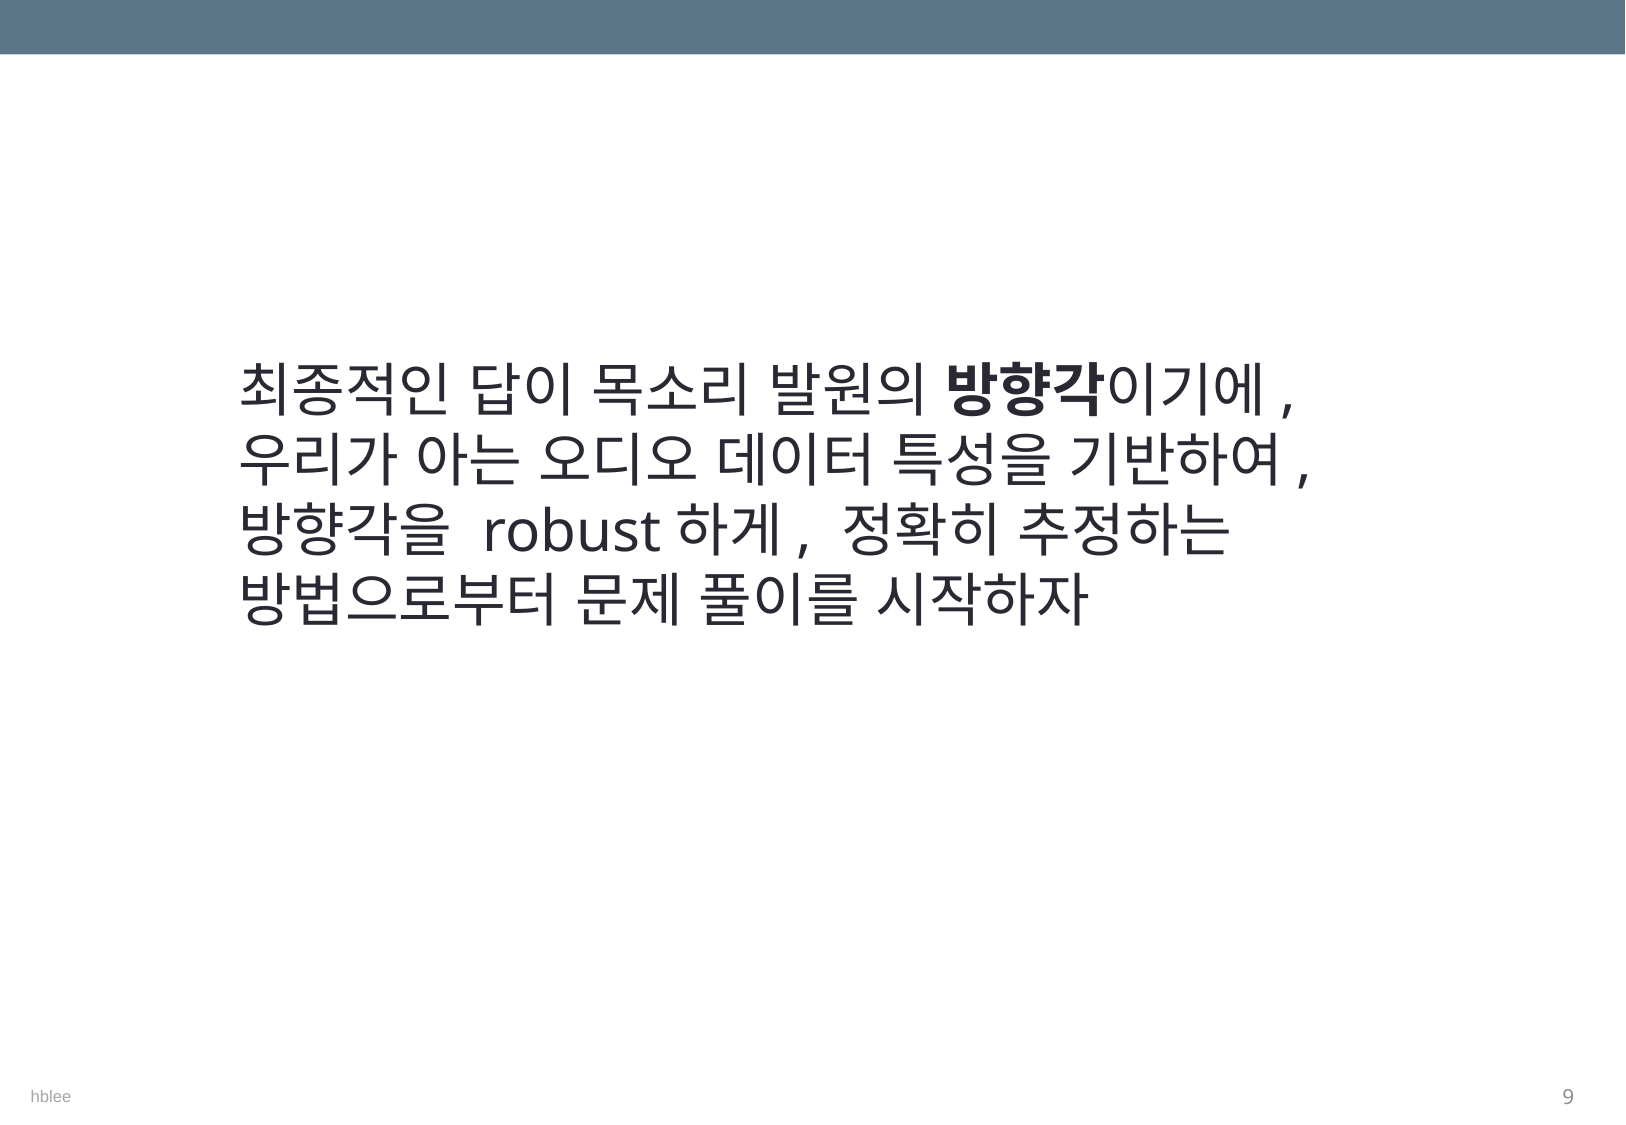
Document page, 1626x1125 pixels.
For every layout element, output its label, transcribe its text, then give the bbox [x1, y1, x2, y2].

text_box 최종적인 답이 목소리 발원의 방향각이기에, 우리가 아는 오디오 데이터 특성을 기반하여, 방향각을 robust하게, 정확히 추정하는 방법으로부터 문제 풀이를 시작하자 [223, 345, 1451, 641]
